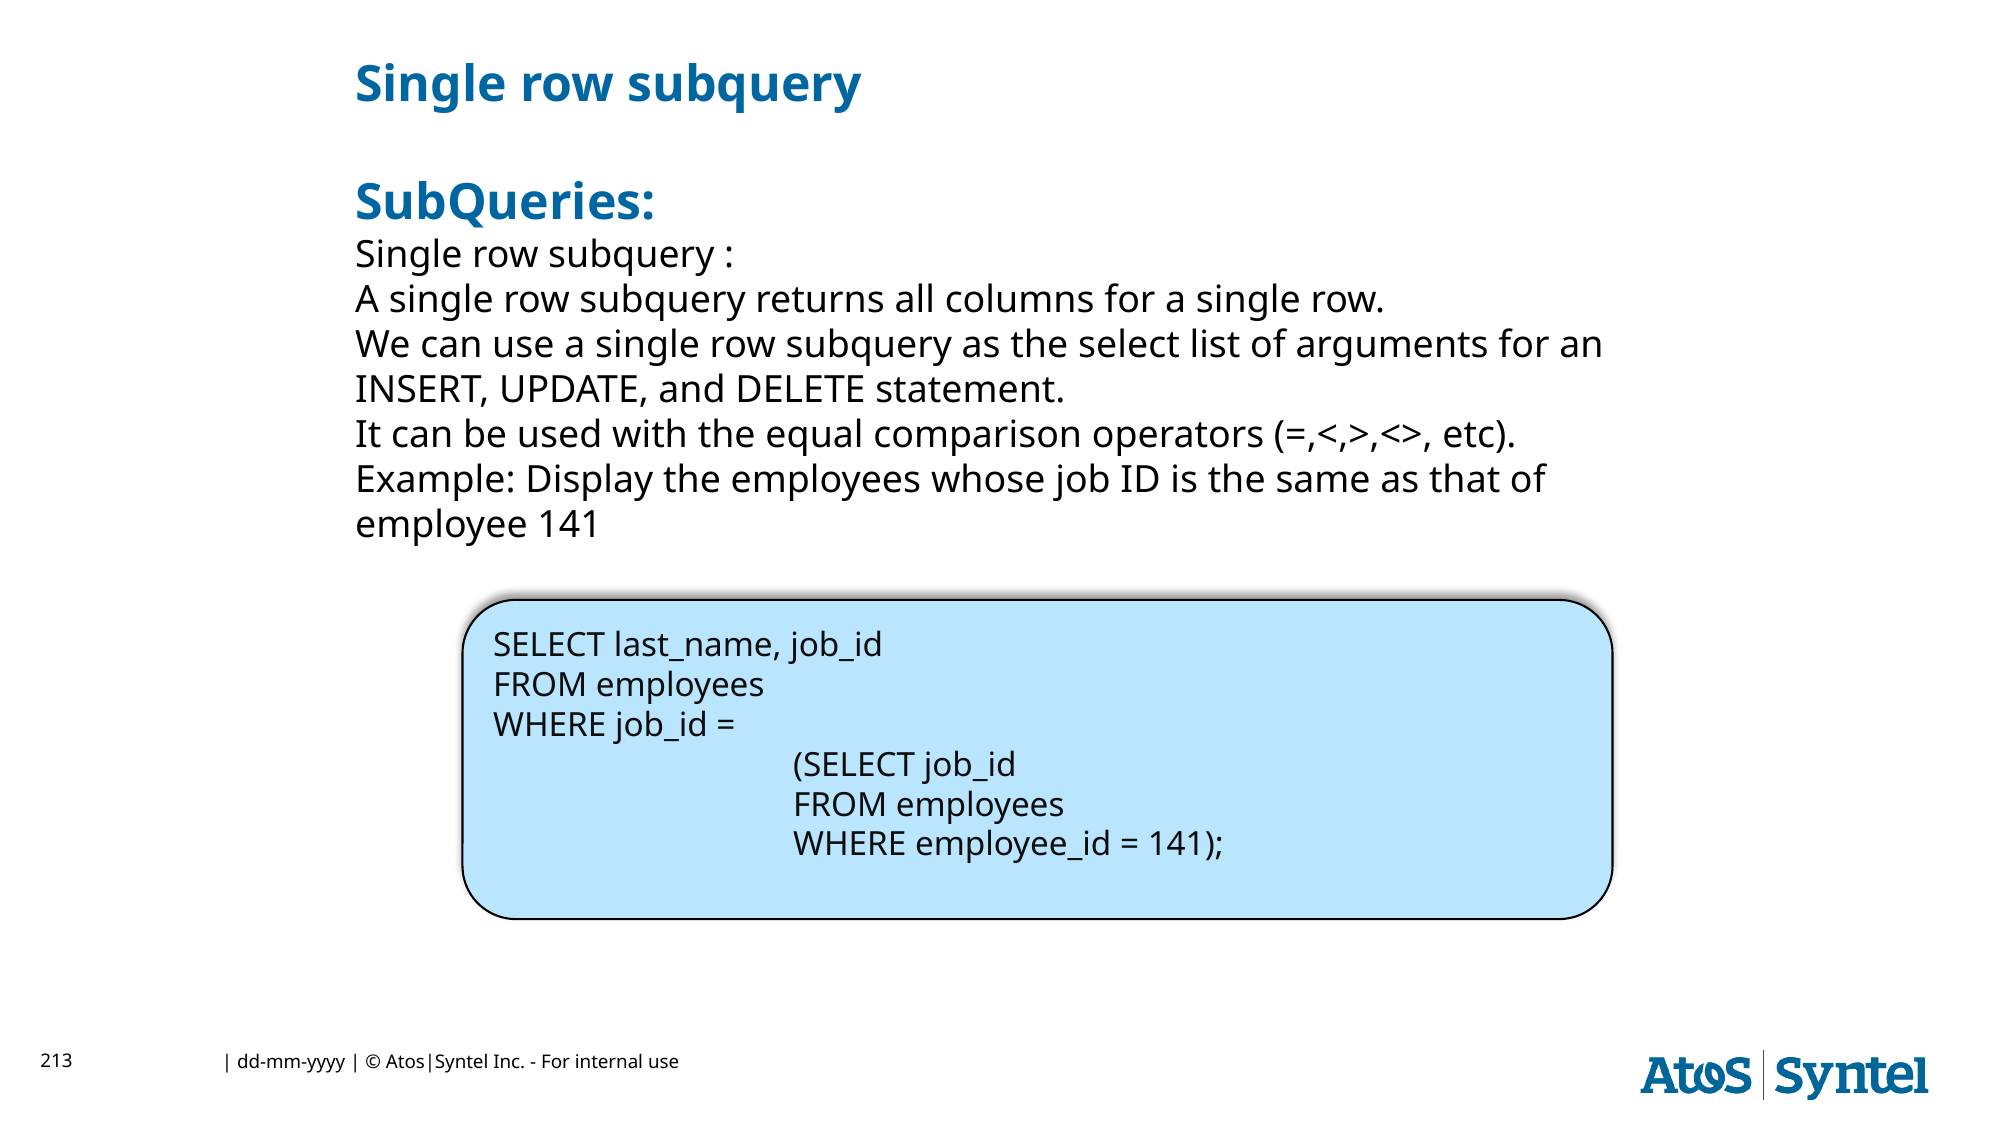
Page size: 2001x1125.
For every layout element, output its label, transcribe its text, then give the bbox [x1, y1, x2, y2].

picture [1603, 1019, 1965, 1125]
title Single row subquery [340, 43, 1712, 160]
text_box SELECT last_name, job_id FROM employees WHERE job_id = (SELECT job_id FROM employees WHERE employee_id = 141); [462, 599, 1613, 920]
list SubQueries: Single row subquery : A single row subquery returns all columns for a single row. We can use a single row subquery as the select list of arguments for an INSERT, UPDATE, and DELETE statement. It can be used with the equal comparison operators (=,<,>,<>, etc). Example: Display the employees whose job ID is the same as that of employee 141 [340, 162, 1671, 1050]
